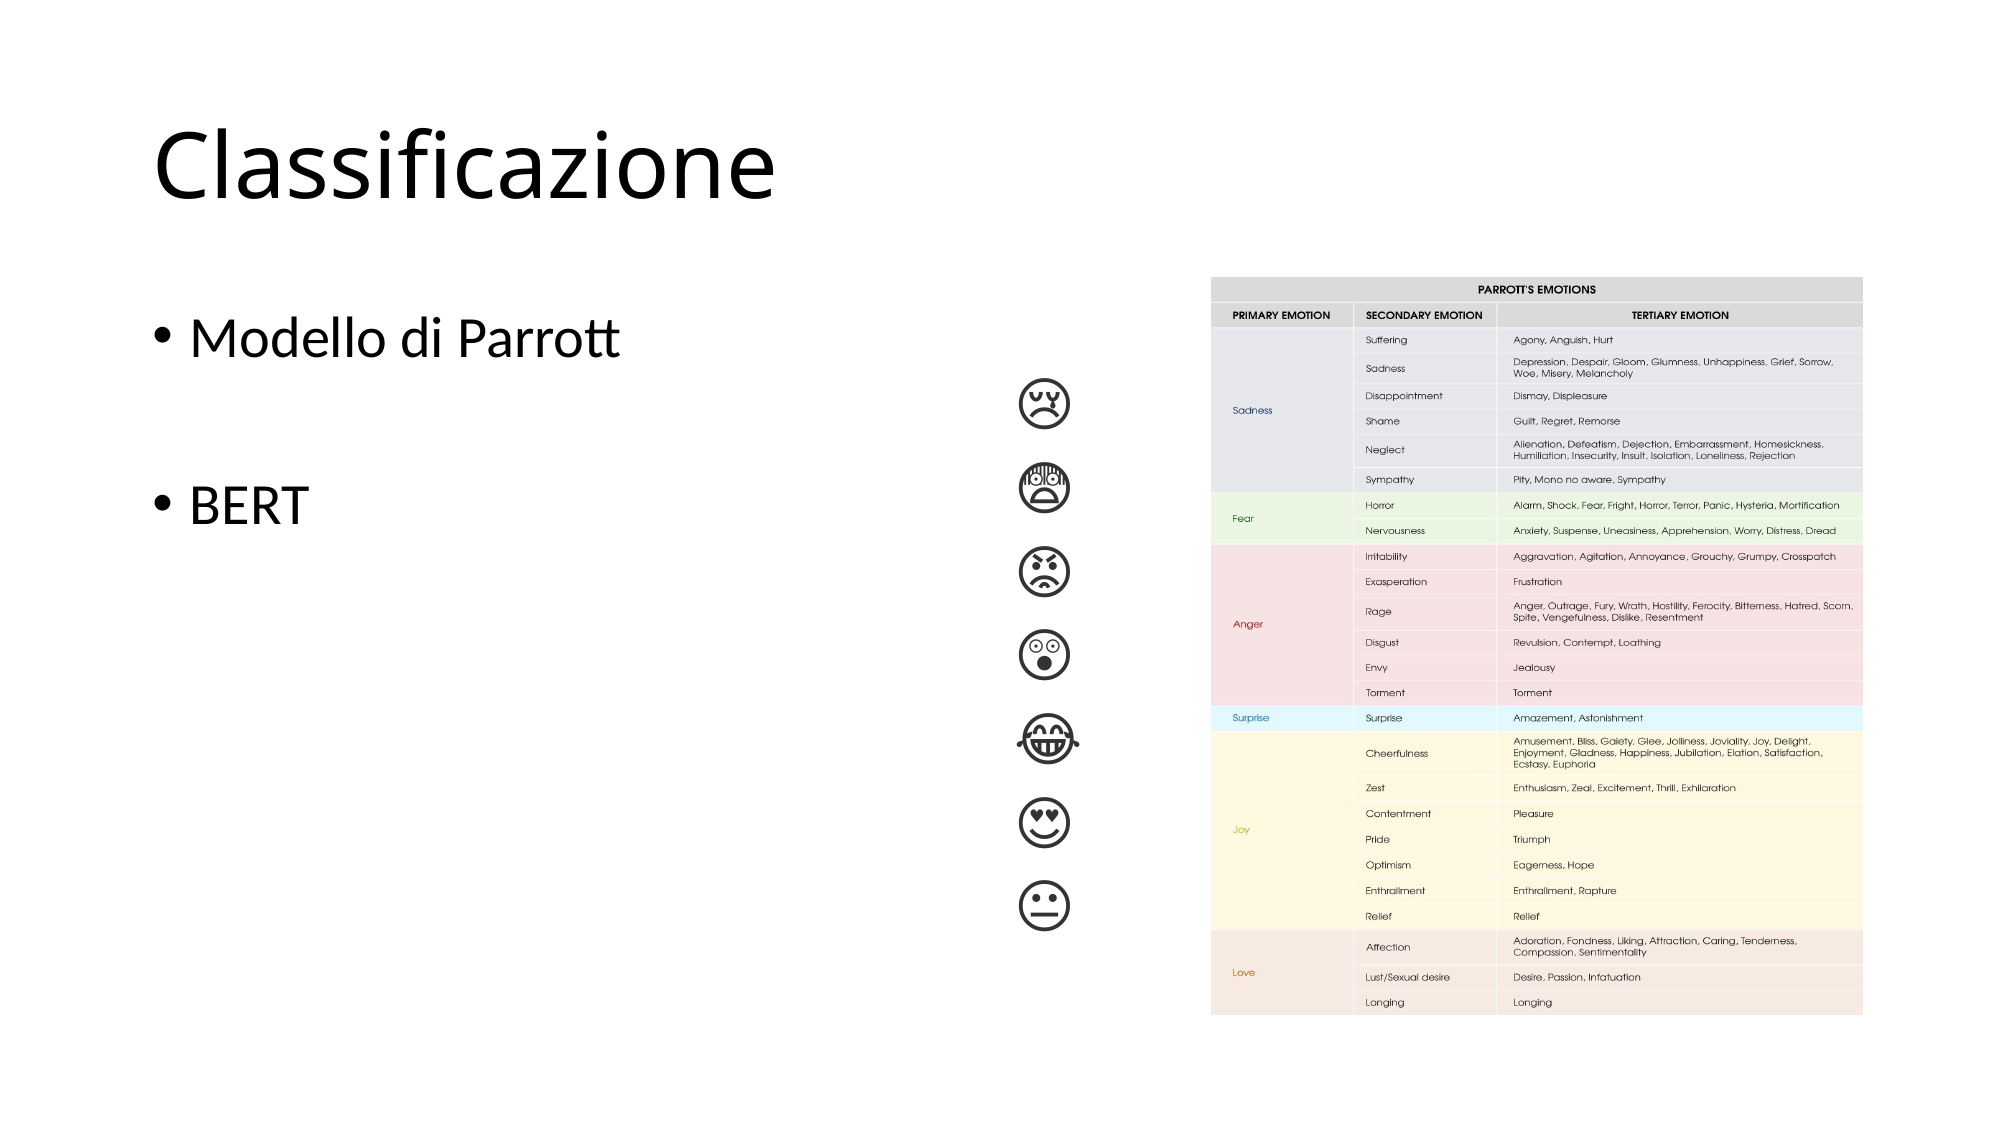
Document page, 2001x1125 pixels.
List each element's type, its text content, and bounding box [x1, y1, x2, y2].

picture [1211, 277, 1863, 1015]
text_box 😢 😨 😡 😲 😂 😍 😐 [999, 277, 1211, 993]
list Modello di Parrott BERT [137, 299, 720, 902]
title Classificazione [137, 59, 1863, 278]
